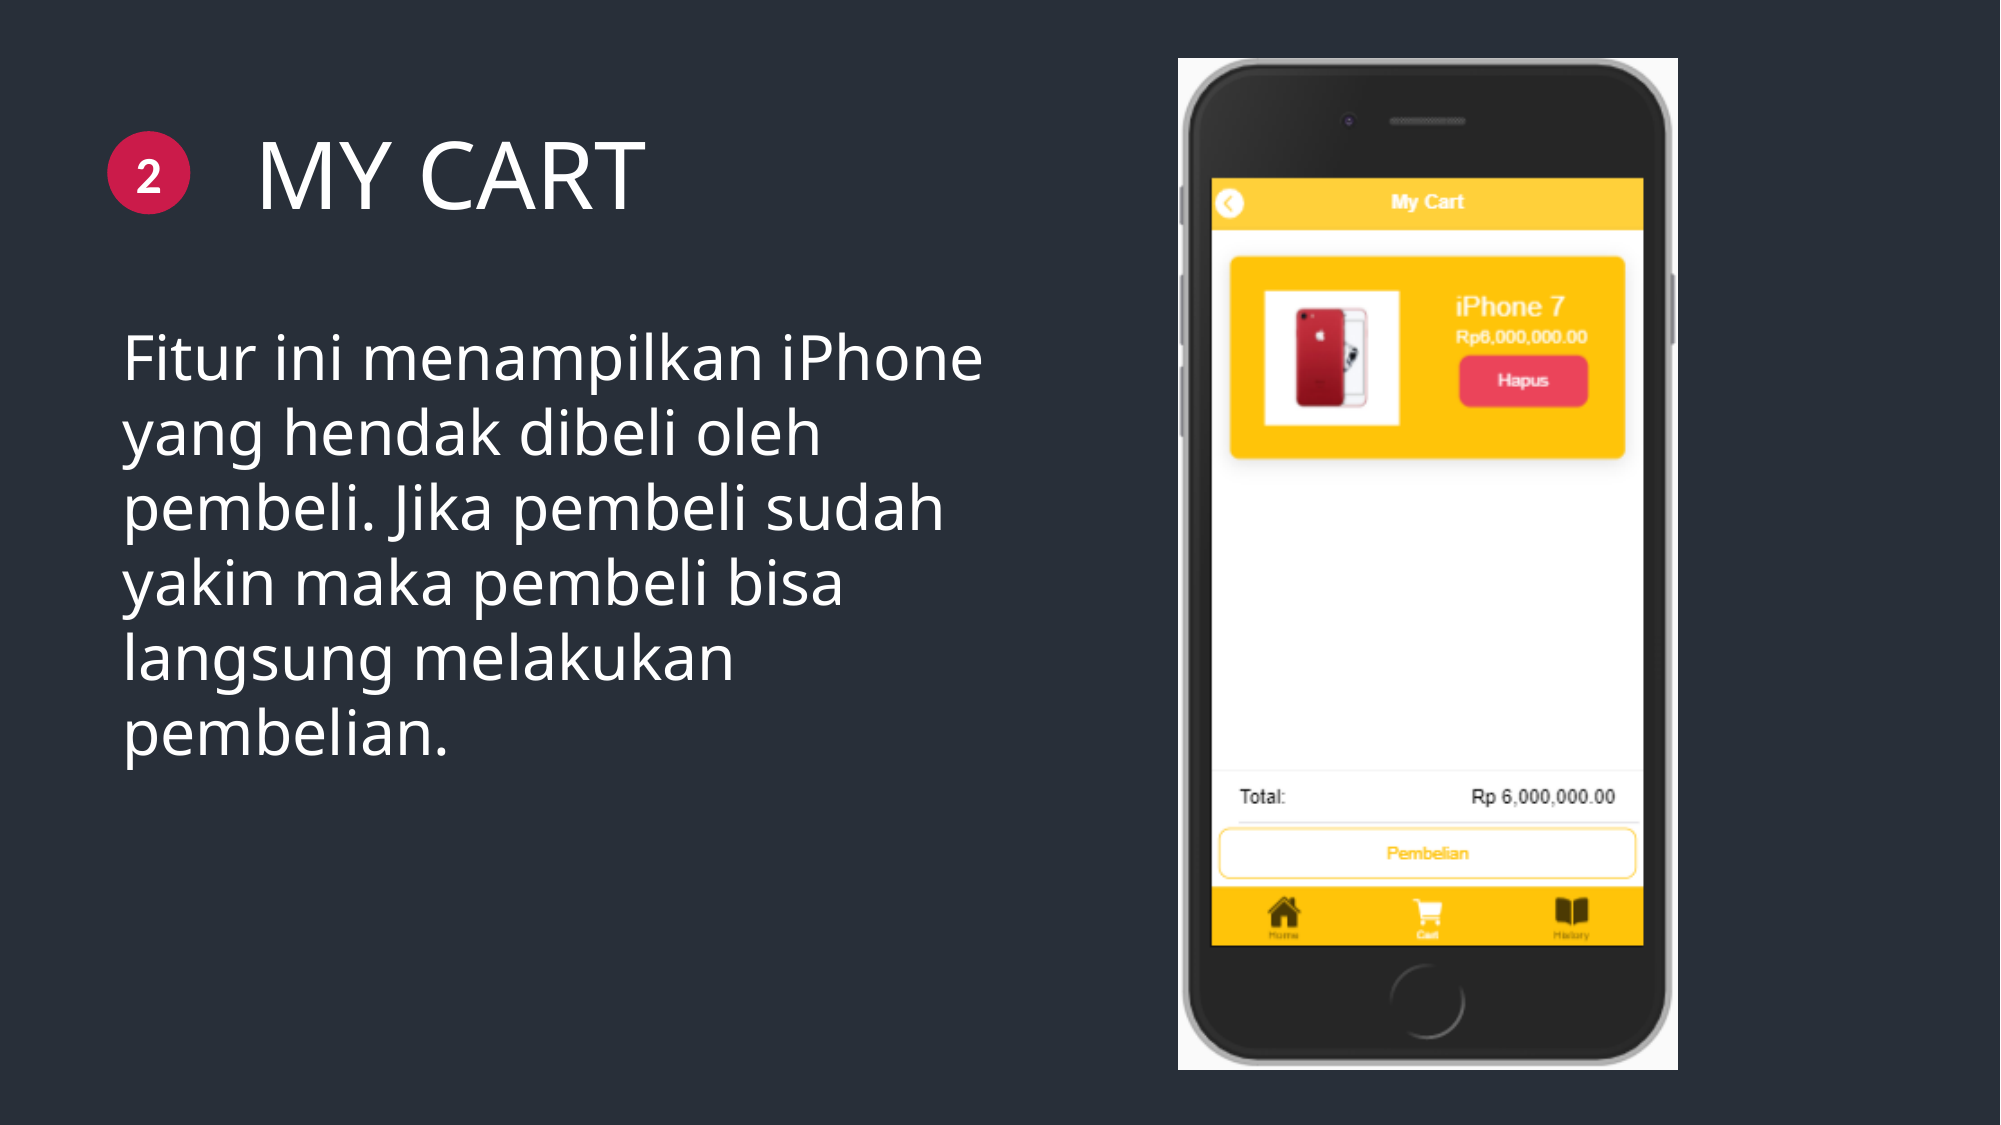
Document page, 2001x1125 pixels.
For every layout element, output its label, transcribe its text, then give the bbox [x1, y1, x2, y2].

text_box MY CART [239, 108, 777, 236]
text_box 2 [106, 130, 192, 216]
text_box Fitur ini menampilkan iPhone yang hendak dibeli oleh pembeli. Jika pembeli sudah yakin maka pembeli bisa langsung melakukan pembelian. [107, 310, 1019, 776]
picture [1178, 58, 1678, 1070]
